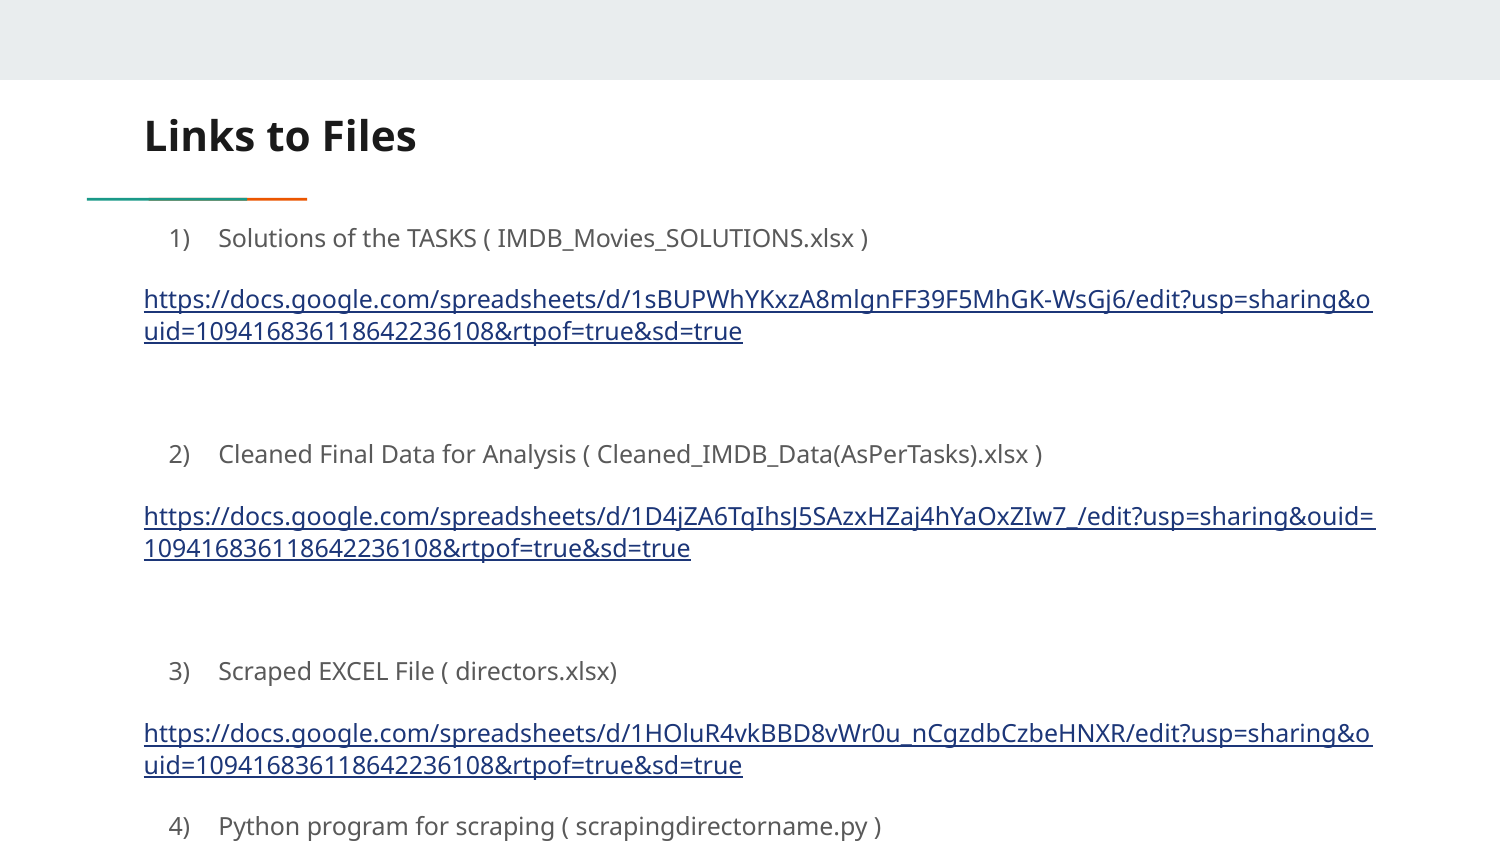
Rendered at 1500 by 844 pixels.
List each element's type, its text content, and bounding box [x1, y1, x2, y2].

title Links to Files [128, 91, 1390, 179]
list Solutions of the TASKS ( IMDB_Movies_SOLUTIONS.xlsx ) https://docs.google.com/spreadsheets/d/1sBUPWhYKxzA8mlgnFF39F5MhGK-WsGj6/edit?usp=sharing&ouid=109416836118642236108&rtpof=true&sd=true Cleaned Final Data for Analysis ( Cleaned_IMDB_Data(AsPerTasks).xlsx ) https://docs.google.com/spreadsheets/d/1D4jZA6TqIhsJ5SAzxHZaj4hYaOxZIw7_/edit?usp=sharing&ouid=109416836118642236108&rtpof=true&sd=true Scraped EXCEL File ( directors.xlsx) https://docs.google.com/spreadsheets/d/1HOluR4vkBBD8vWr0u_nCgzdbCzbeHNXR/edit?usp=sharing&ouid=109416836118642236108&rtpof=true&sd=true Python program for scraping ( scrapingdirectorname.py ) https://drive.google.com/file/d/1f1zk5F6JAUuCMYQIXgkT04Jx5KQ6IewW/view?usp=sharing [128, 200, 1390, 829]
